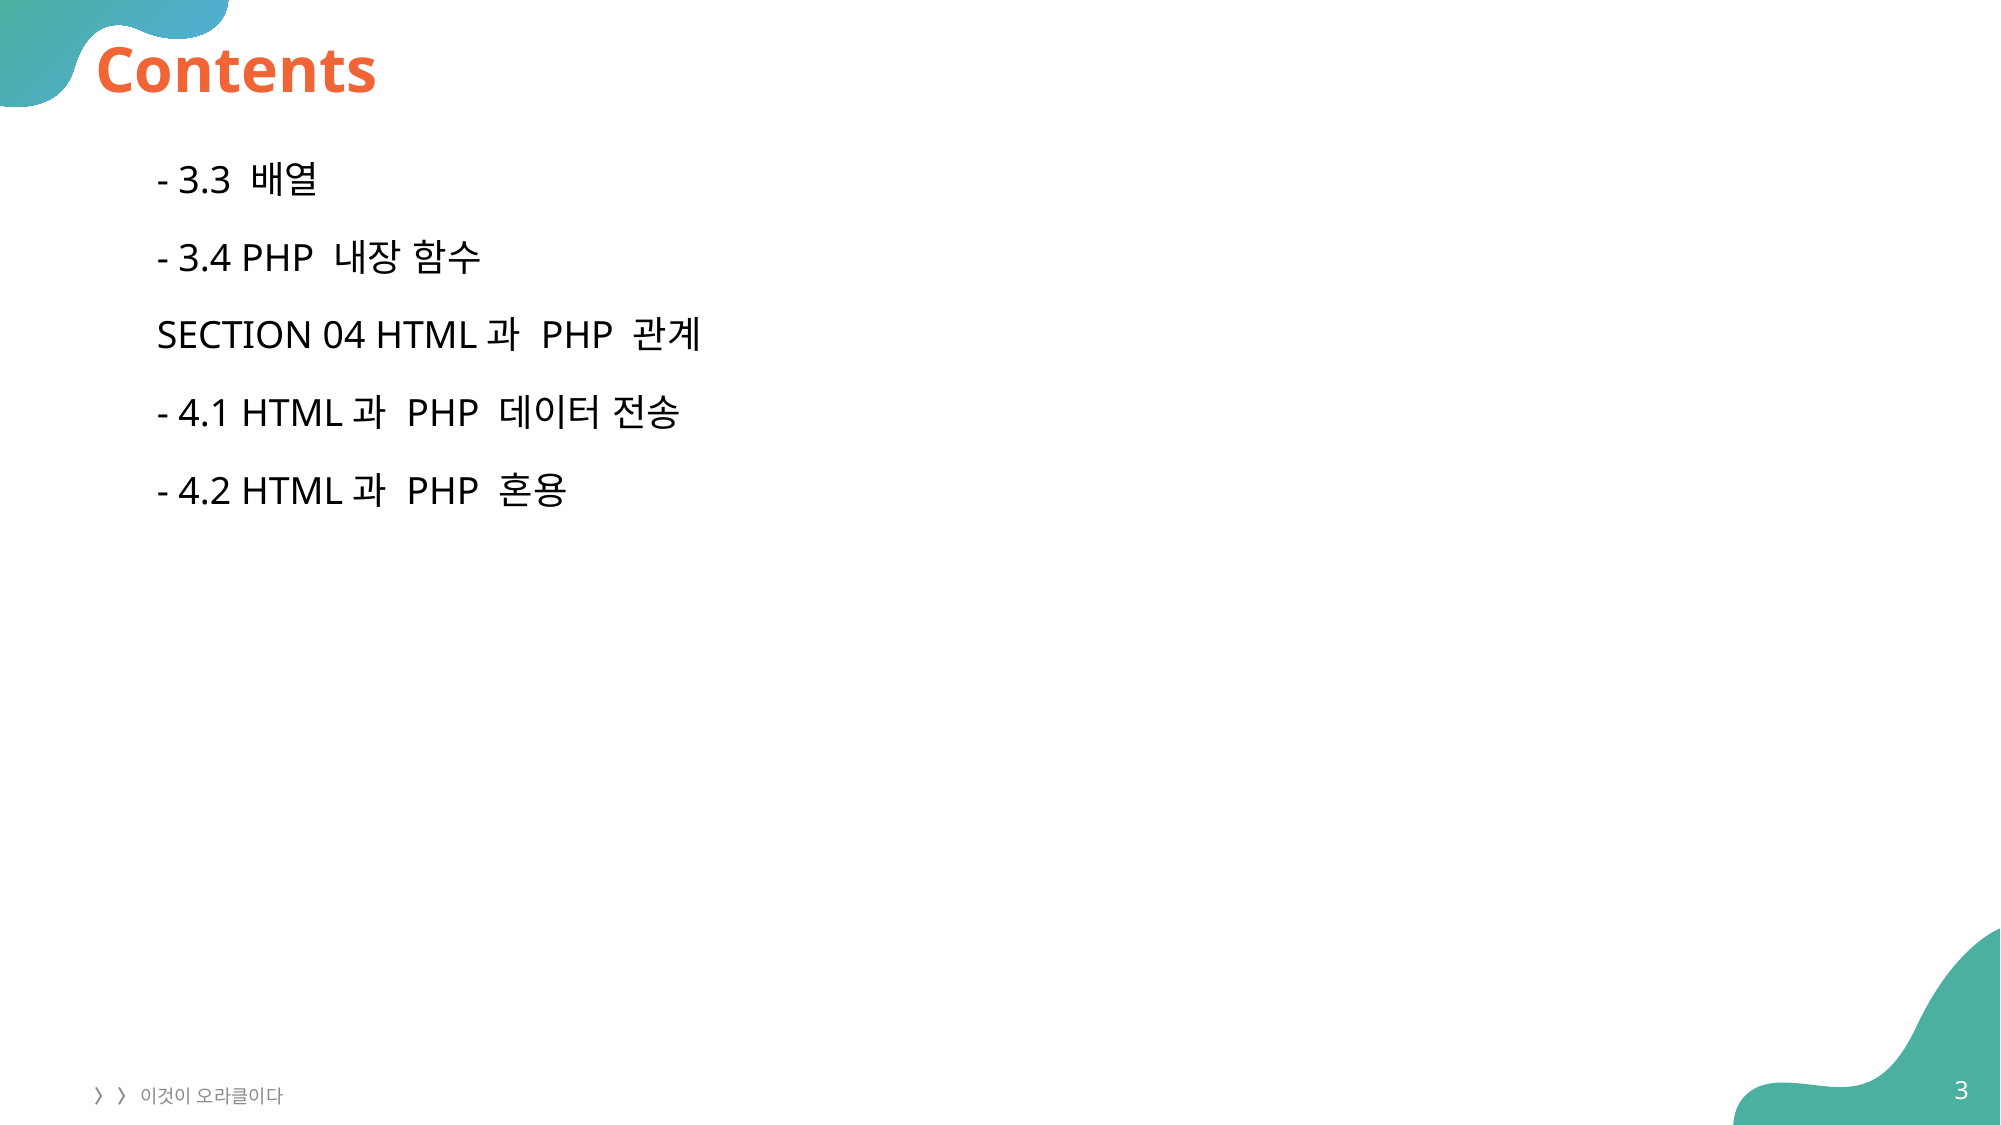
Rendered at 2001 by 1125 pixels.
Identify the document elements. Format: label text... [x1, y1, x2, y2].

title Contents [79, 17, 1931, 128]
list - 3.3 배열 - 3.4 PHP 내장 함수 SECTION 04 HTML과 PHP 관계 - 4.1 HTML과 PHP 데이터 전송 - 4.2 HTML과 PHP 혼용 [66, 125, 1918, 992]
slide_number 3 [1917, 1061, 1984, 1122]
footer 〉 〉 이것이 오라클이다 [79, 1078, 755, 1114]
text_box [127, 312, 1970, 1104]
